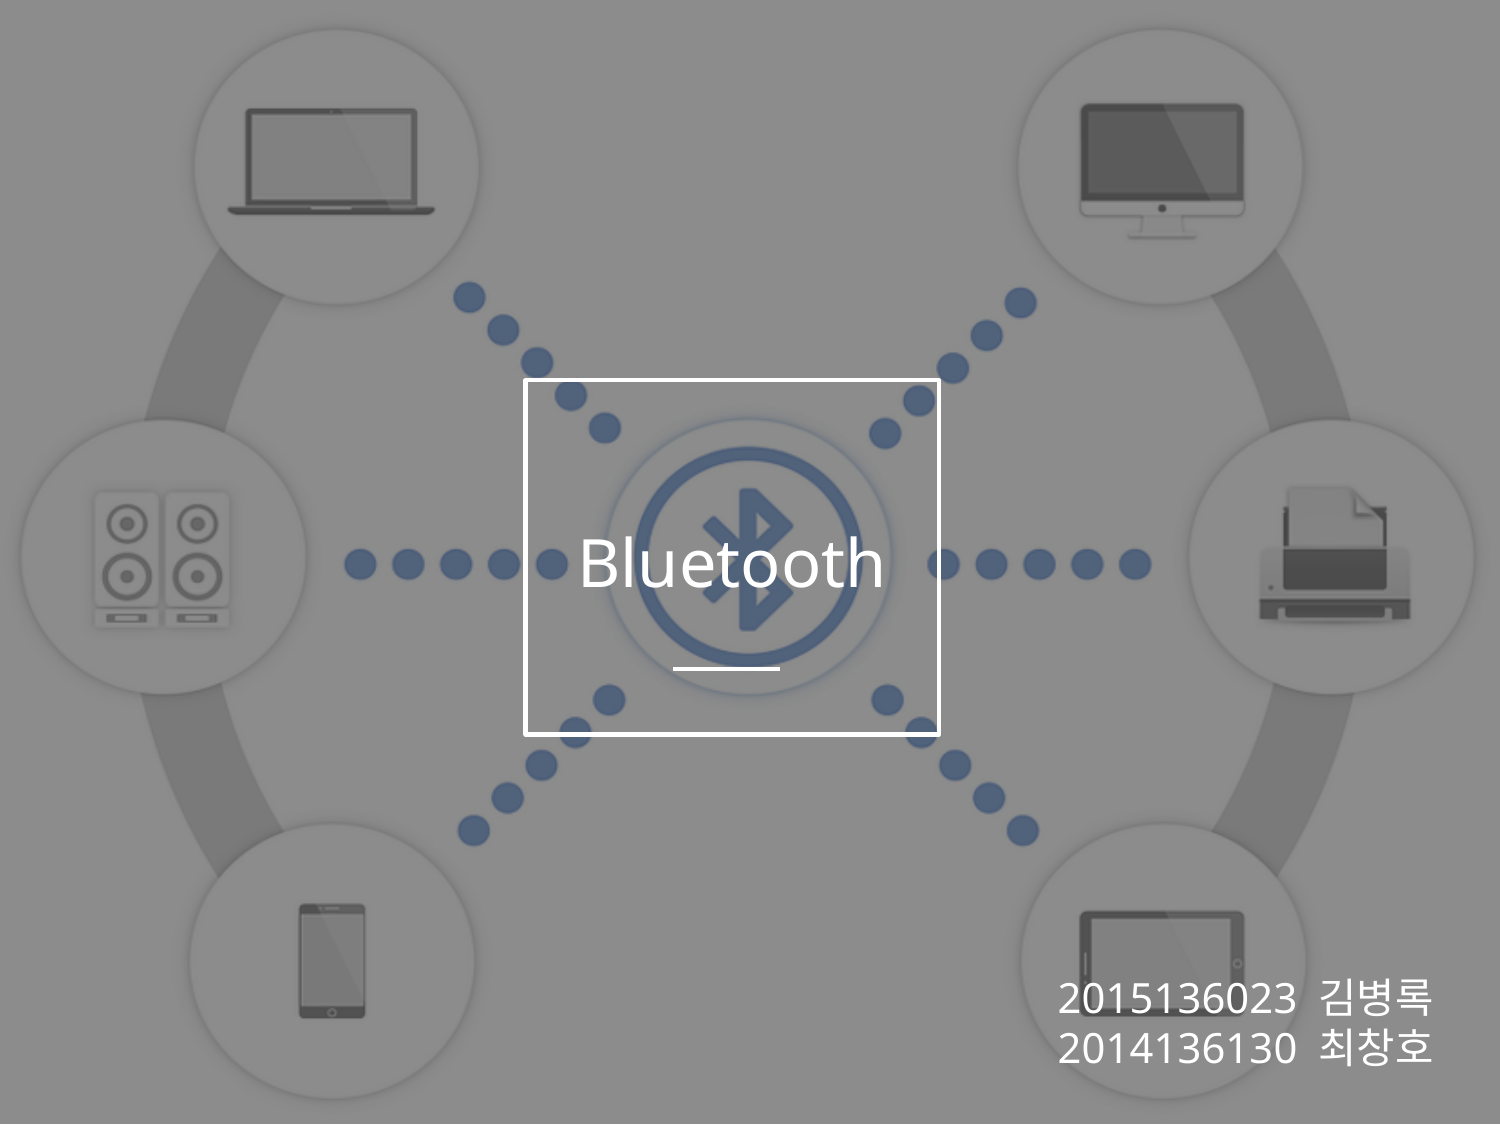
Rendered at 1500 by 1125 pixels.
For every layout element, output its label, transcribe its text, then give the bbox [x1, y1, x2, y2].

text_box [0, 0, 1500, 1125]
text_box 2015136023 김병록 2014136130 최창호 [917, 964, 1500, 1079]
text_box [523, 378, 941, 737]
text_box Bluetooth [551, 513, 913, 608]
